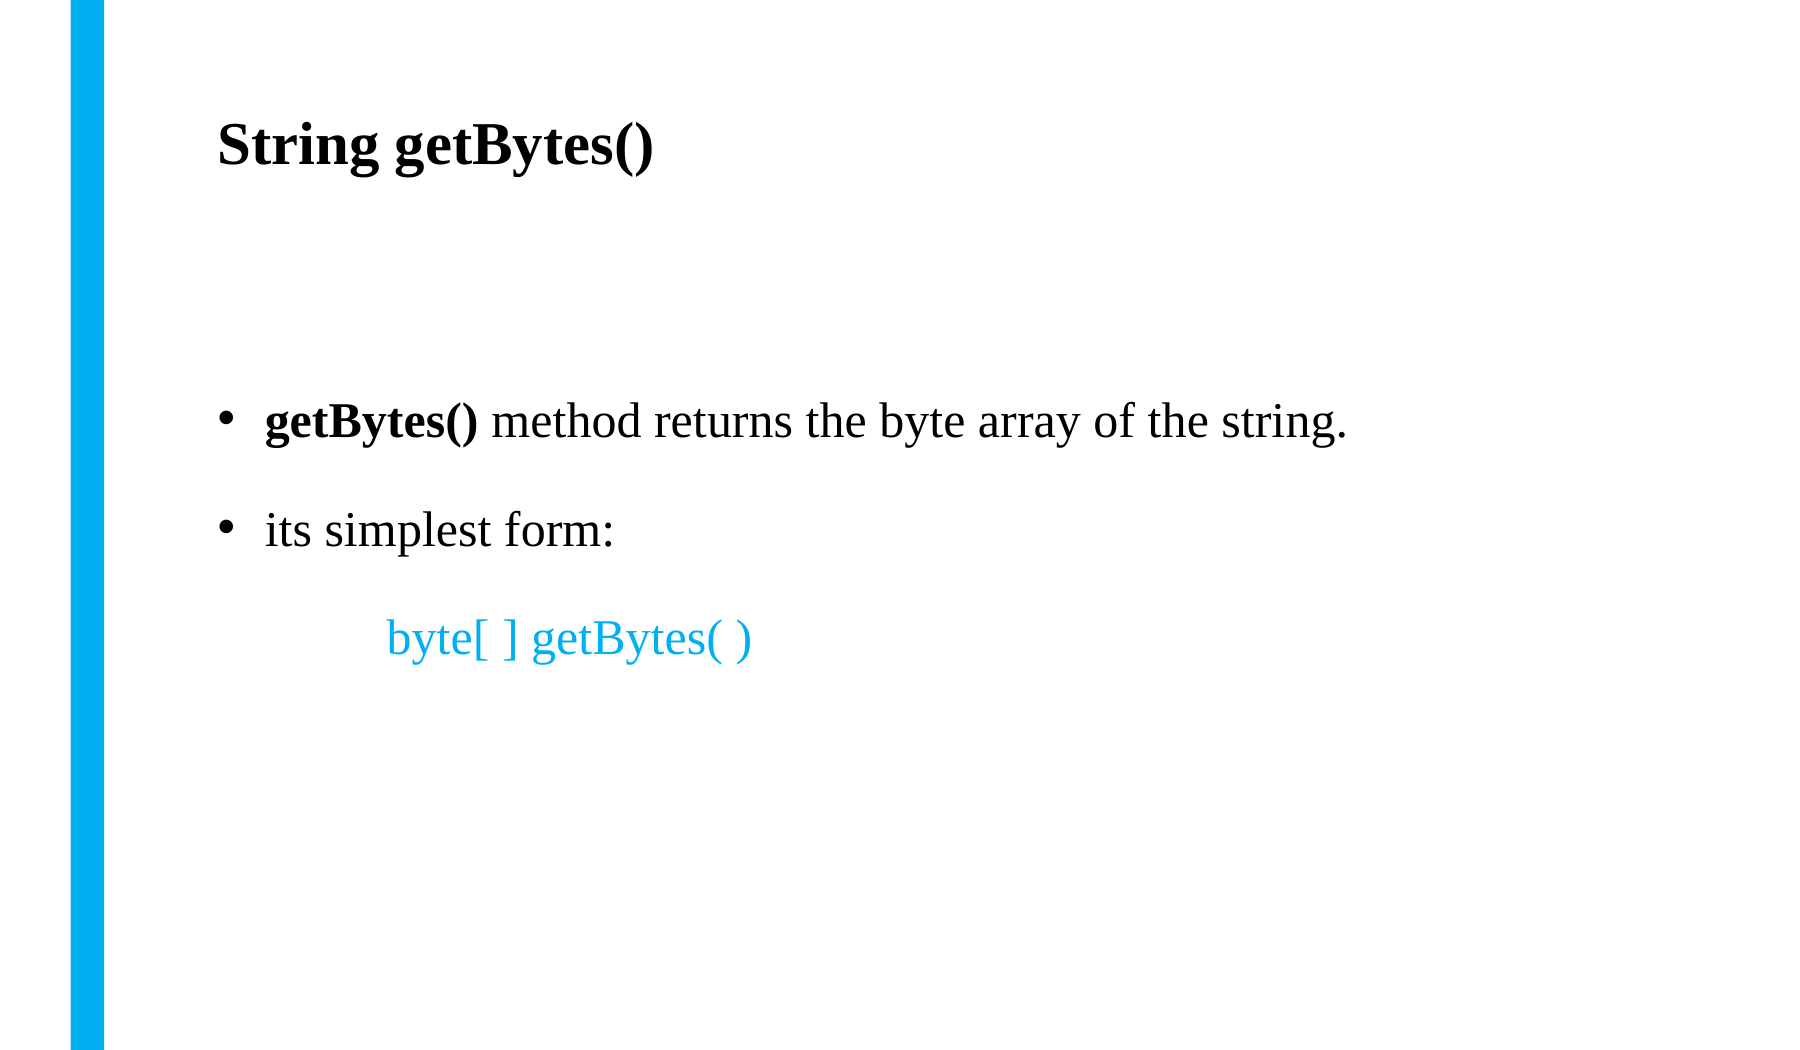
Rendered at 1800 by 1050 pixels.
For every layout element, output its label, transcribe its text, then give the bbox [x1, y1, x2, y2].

list getBytes() method returns the byte array of the string. its simplest form: byte[ ] getBytes( ) [202, 350, 1620, 899]
title String getBytes() [202, 104, 1620, 245]
